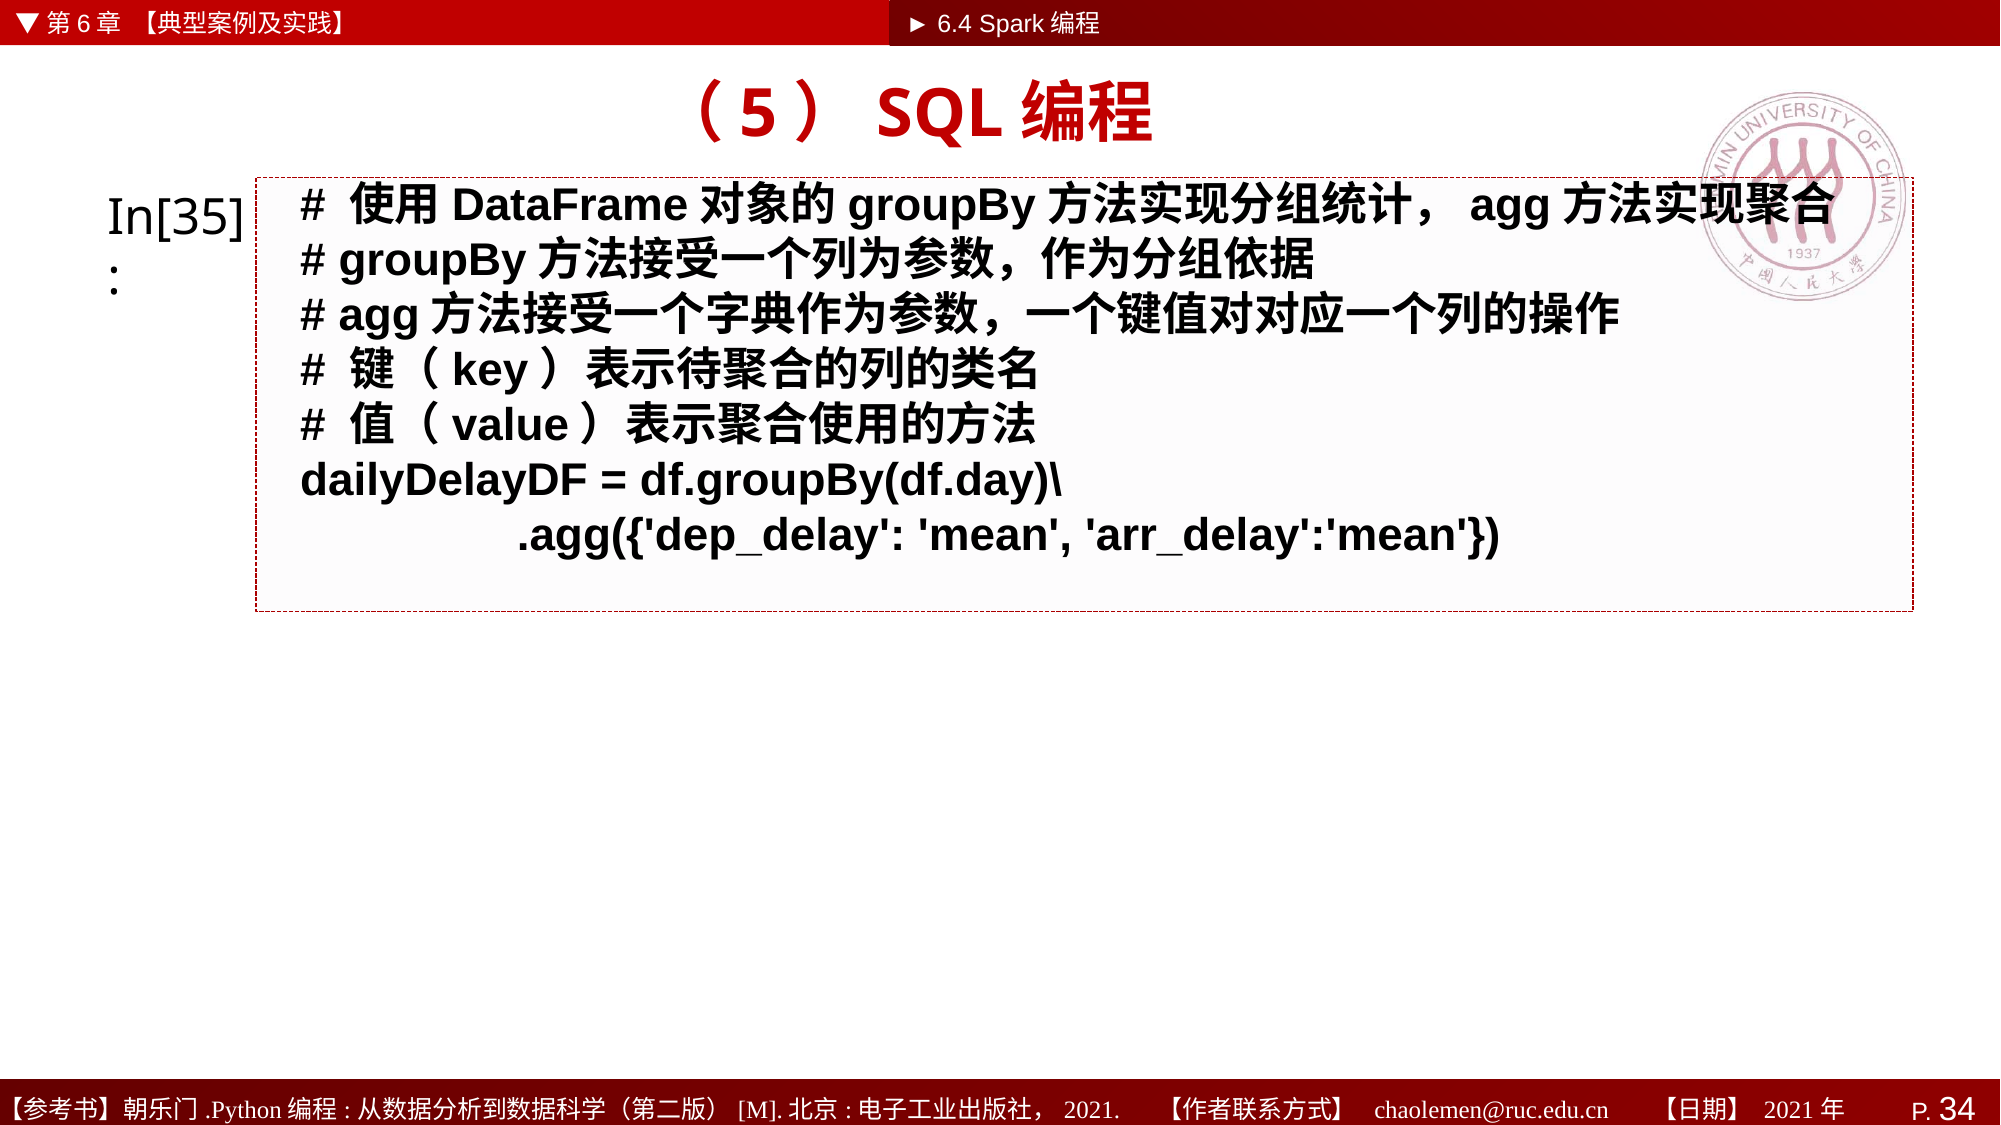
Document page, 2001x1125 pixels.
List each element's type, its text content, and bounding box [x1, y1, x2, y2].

picture [1710, 89, 1910, 177]
list ▼第6章 【典型案例及实践】 [0, 0, 725, 43]
list ► 6.4 Spark编程 [890, 0, 1249, 43]
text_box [92, 177, 1914, 612]
title （5）SQL编程 [101, 42, 1710, 174]
